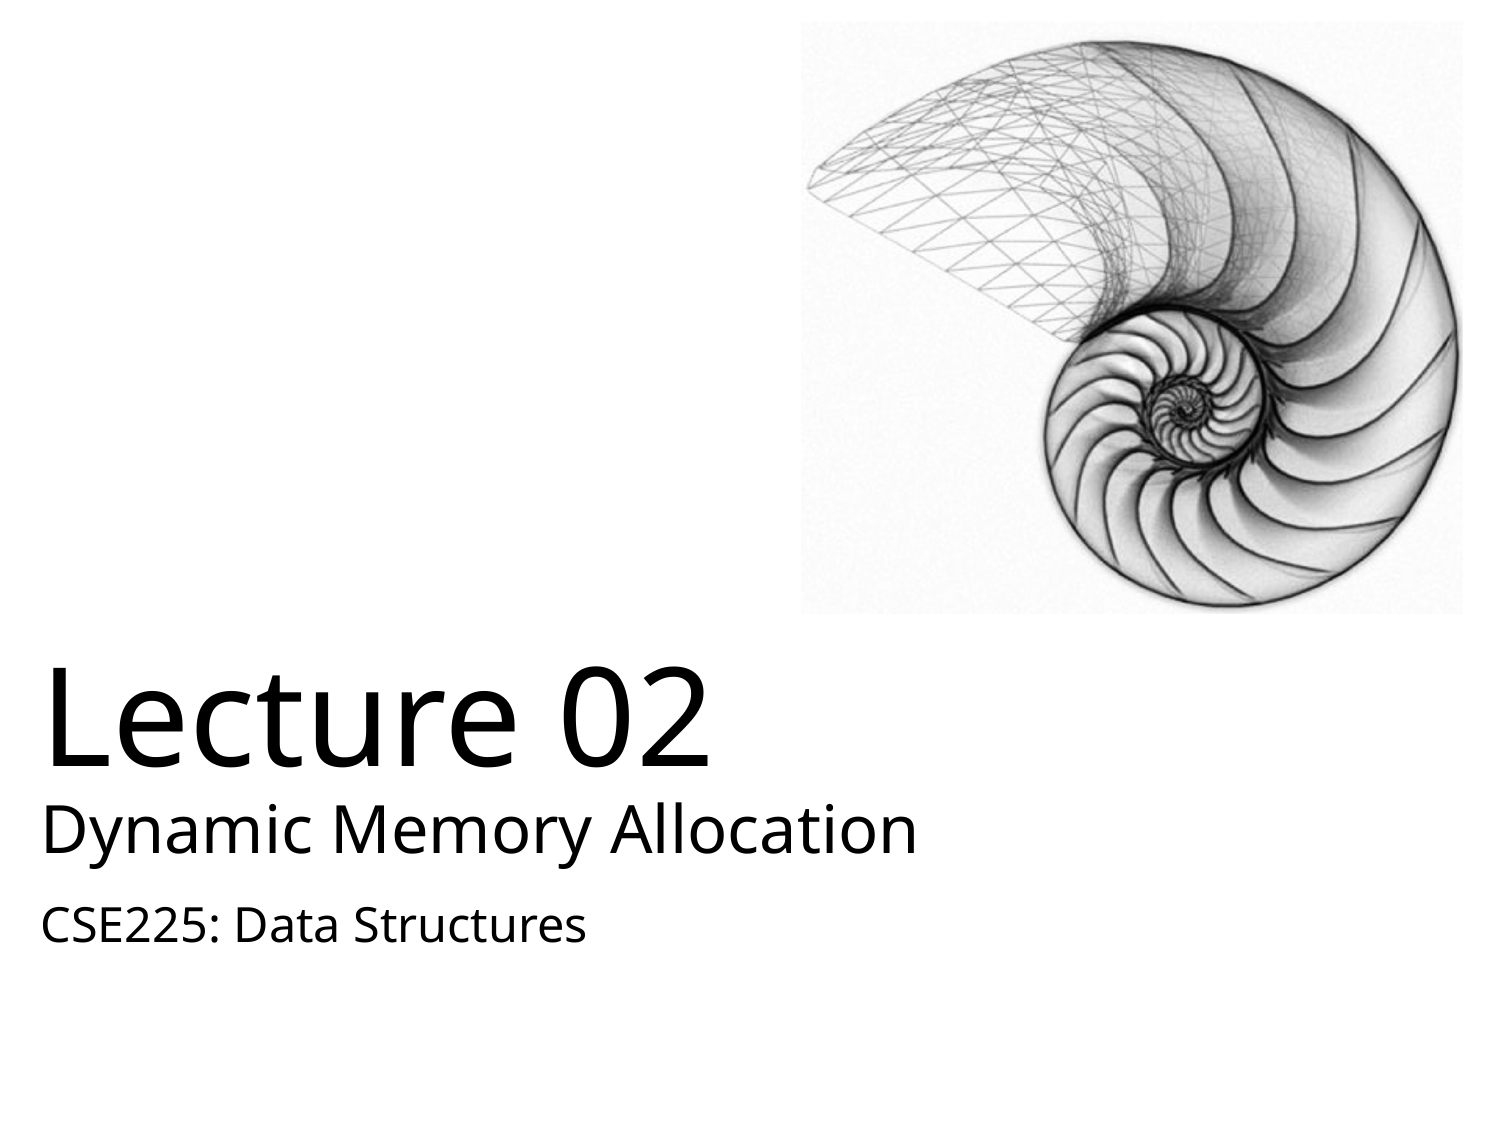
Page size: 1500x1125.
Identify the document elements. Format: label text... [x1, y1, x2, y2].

subtitle CSE225: Data Structures [25, 892, 740, 961]
title Lecture 02 Dynamic Memory Allocation [25, 484, 1301, 876]
picture [802, 23, 1462, 614]
